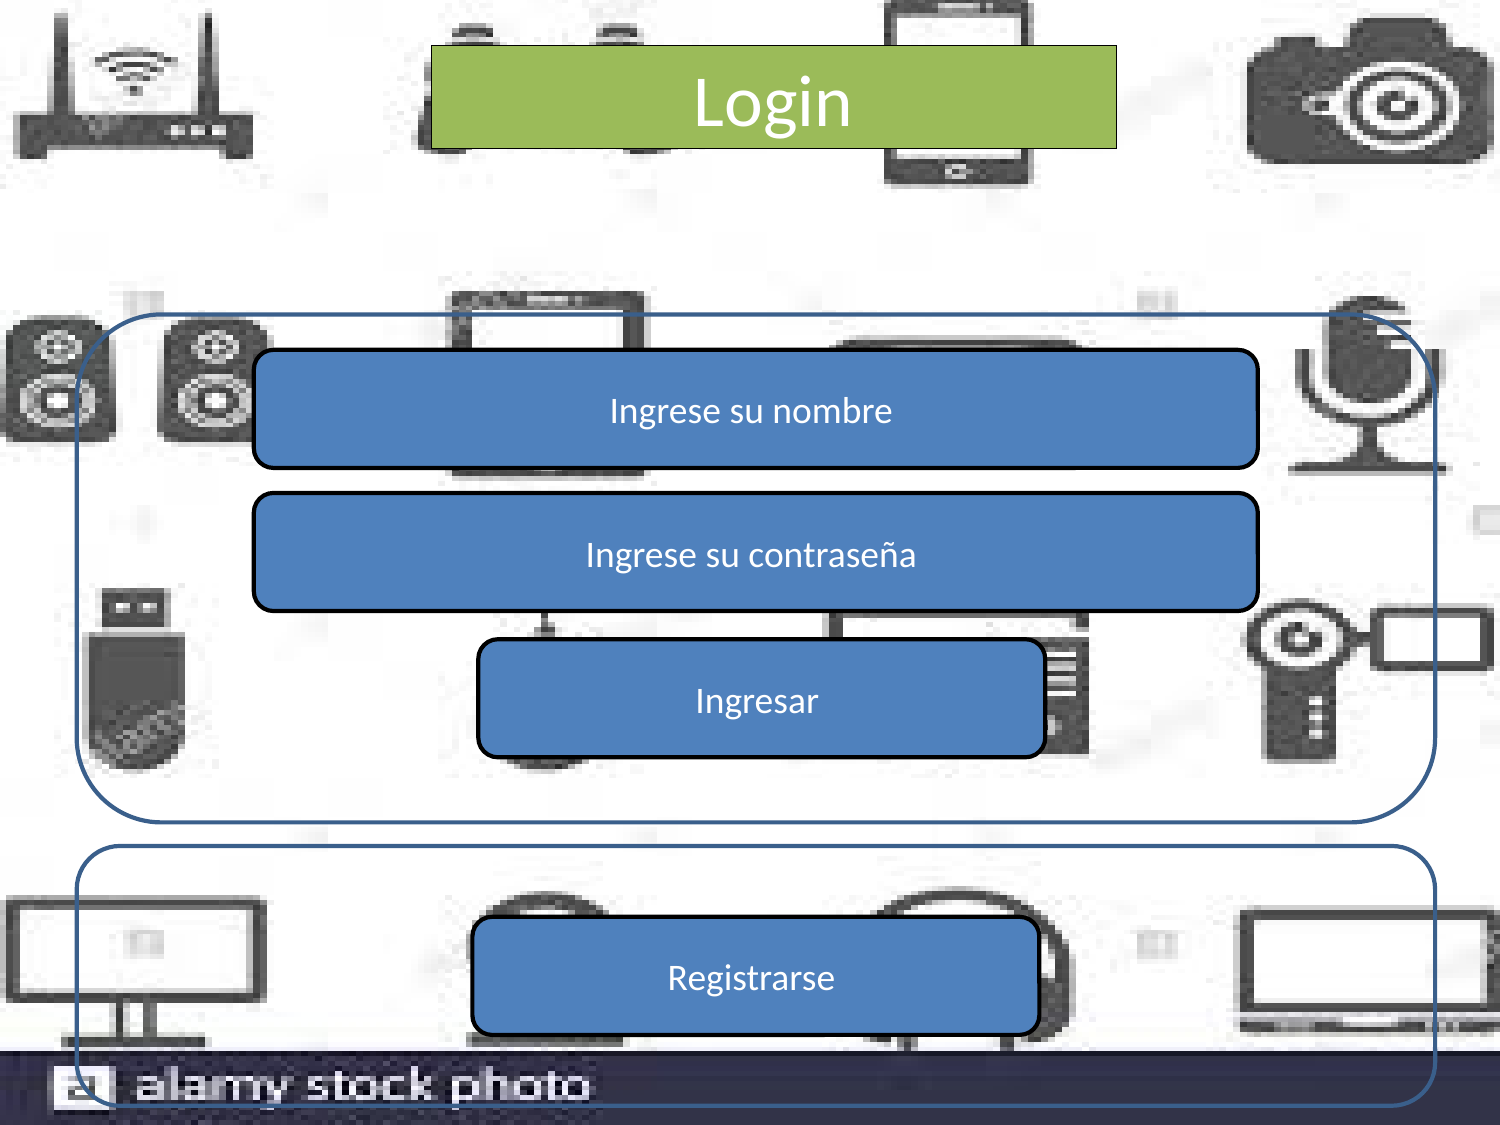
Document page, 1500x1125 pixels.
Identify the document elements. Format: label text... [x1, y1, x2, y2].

text_box [74, 312, 1438, 825]
text_box Ingrese su nombre [251, 347, 1260, 471]
title Login [431, 45, 1117, 149]
picture [0, 0, 1500, 1125]
text_box [74, 843, 1438, 1108]
text_box Ingresar [476, 637, 1048, 760]
text_box Ingrese su contraseña [251, 490, 1260, 614]
text_box Registrarse [470, 914, 1042, 1038]
